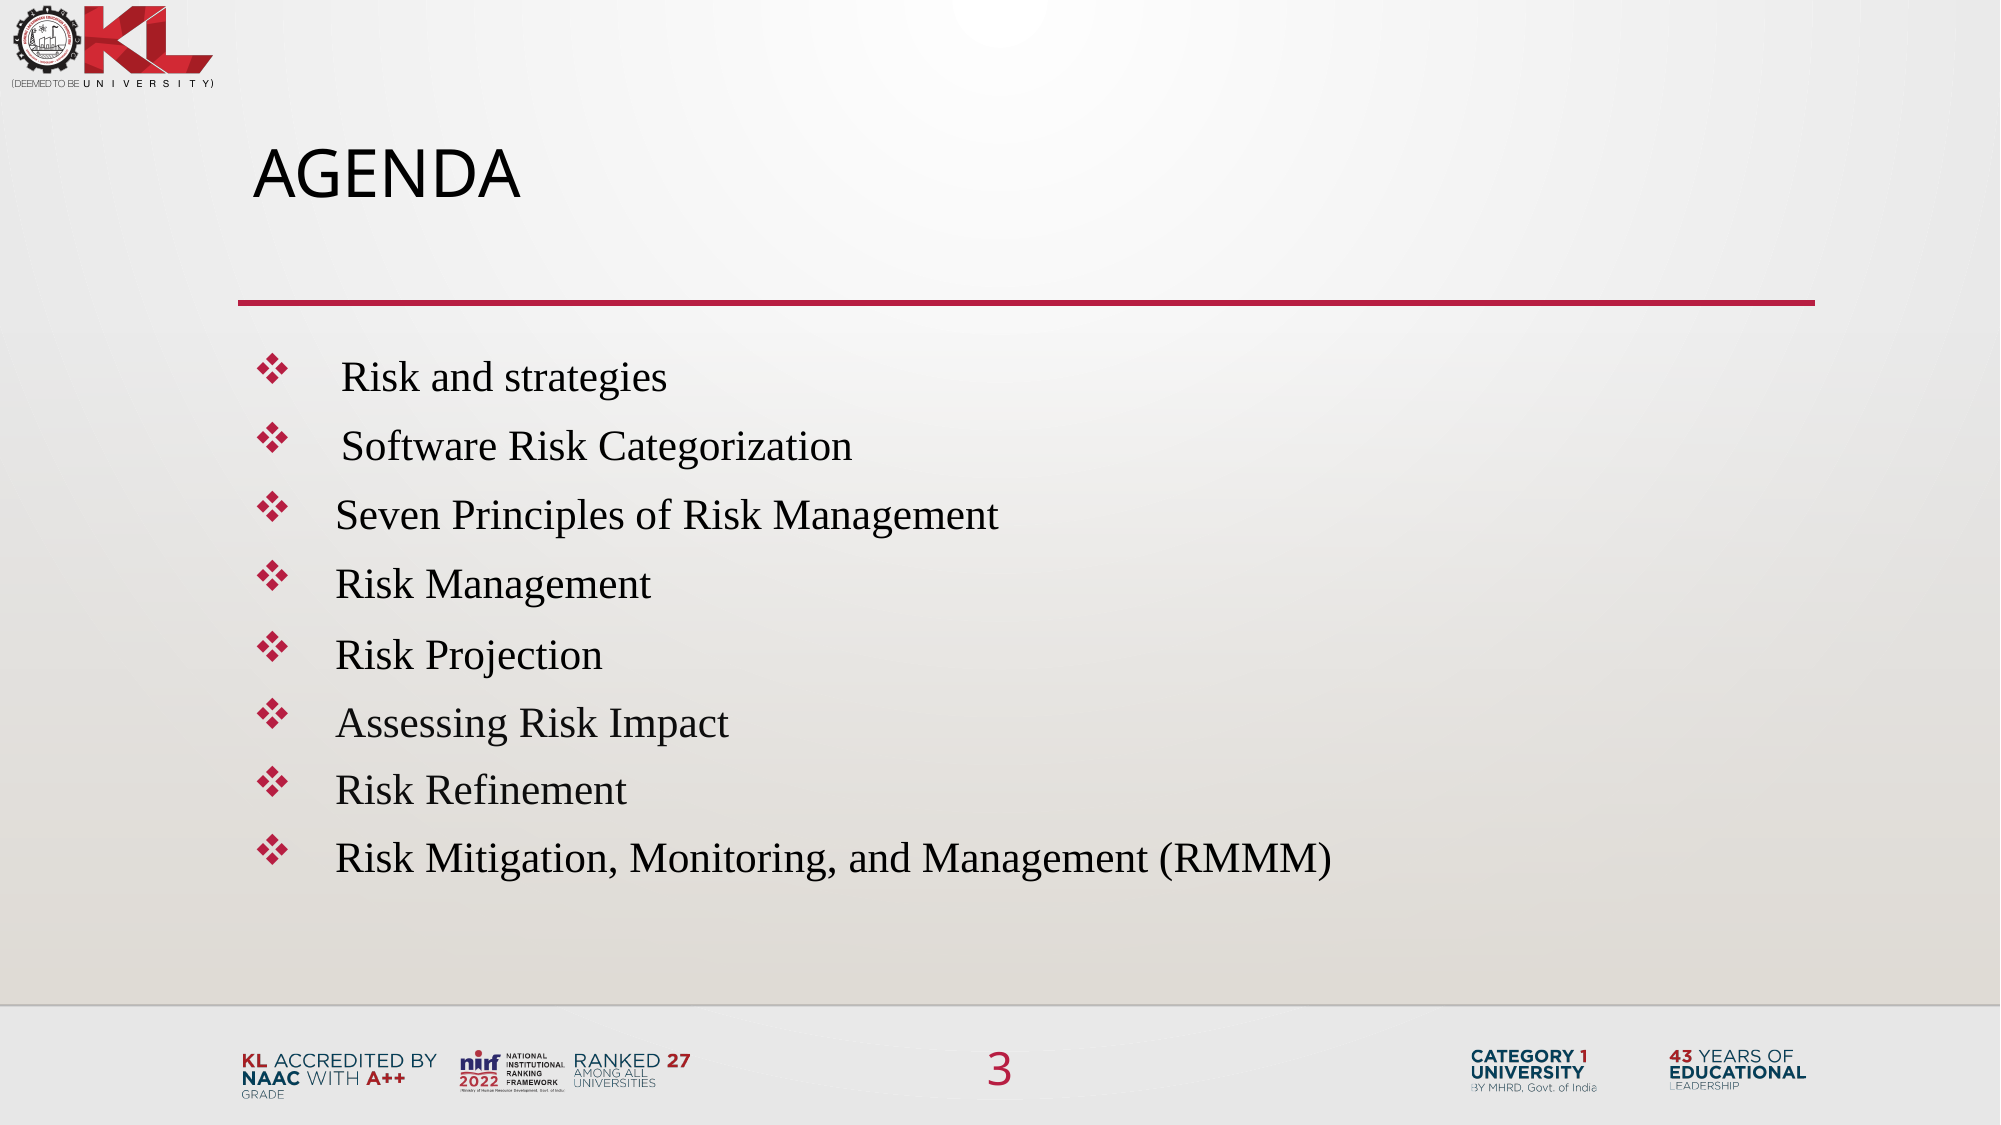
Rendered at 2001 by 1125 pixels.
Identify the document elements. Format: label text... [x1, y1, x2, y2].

picture [1447, 1045, 1814, 1101]
picture [238, 1045, 716, 1103]
title Agenda [238, 131, 1814, 305]
list Risk and strategies Software Risk Categorization Seven Principles of Risk Management Risk Management Risk Projection Assessing Risk Impact Risk Refinement Risk Mitigation, Monitoring, and Management (RMMM) [238, 330, 1814, 897]
slide_number 3 [933, 1031, 1067, 1115]
picture [12, 5, 213, 88]
